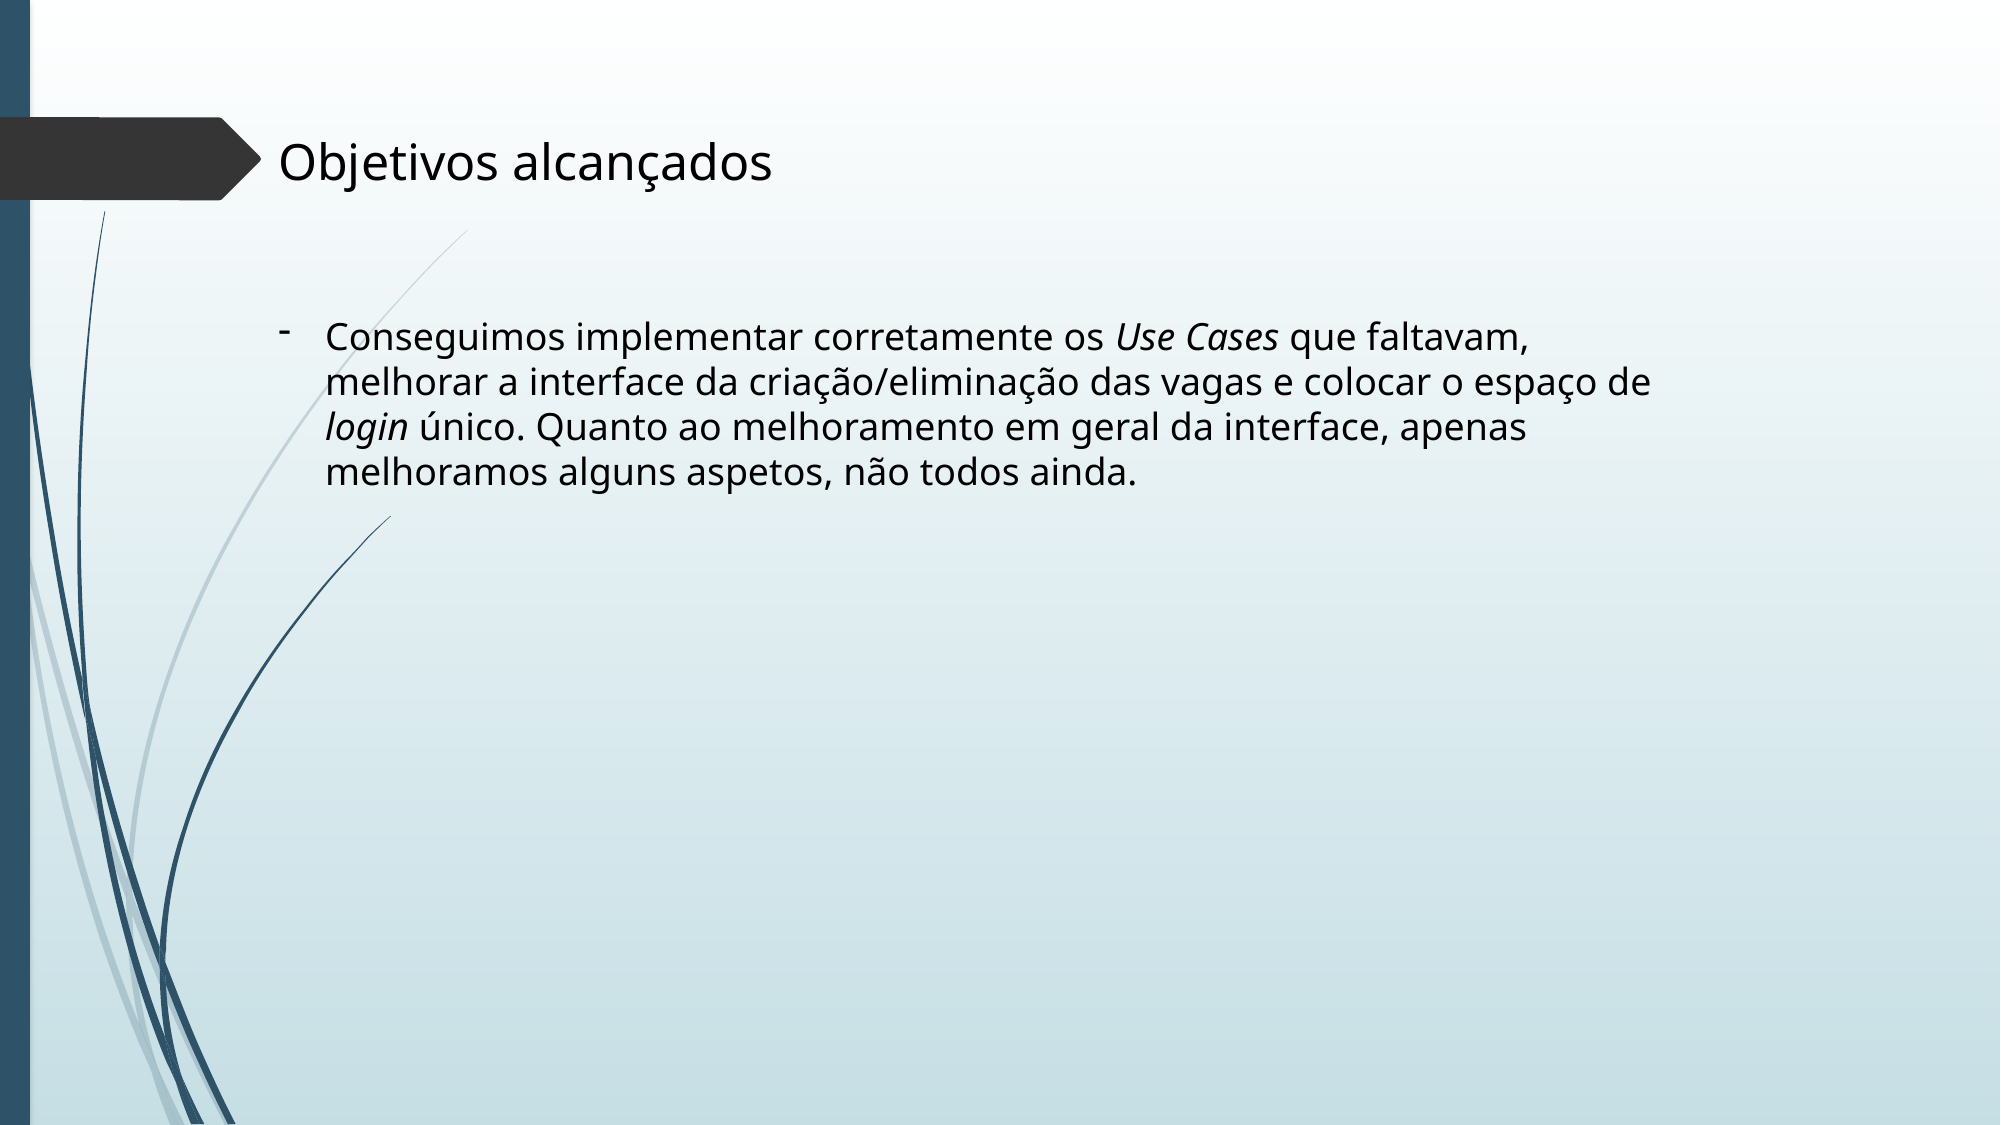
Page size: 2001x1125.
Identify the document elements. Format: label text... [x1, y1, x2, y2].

text_box Objetivos alcançados [263, 123, 1050, 199]
text_box Conseguimos implementar corretamente os Use Cases que faltavam, melhorar a interface da criação/eliminação das vagas e colocar o espaço de login único. Quanto ao melhoramento em geral da interface, apenas melhoramos alguns aspetos, não todos ainda. [263, 305, 1685, 500]
